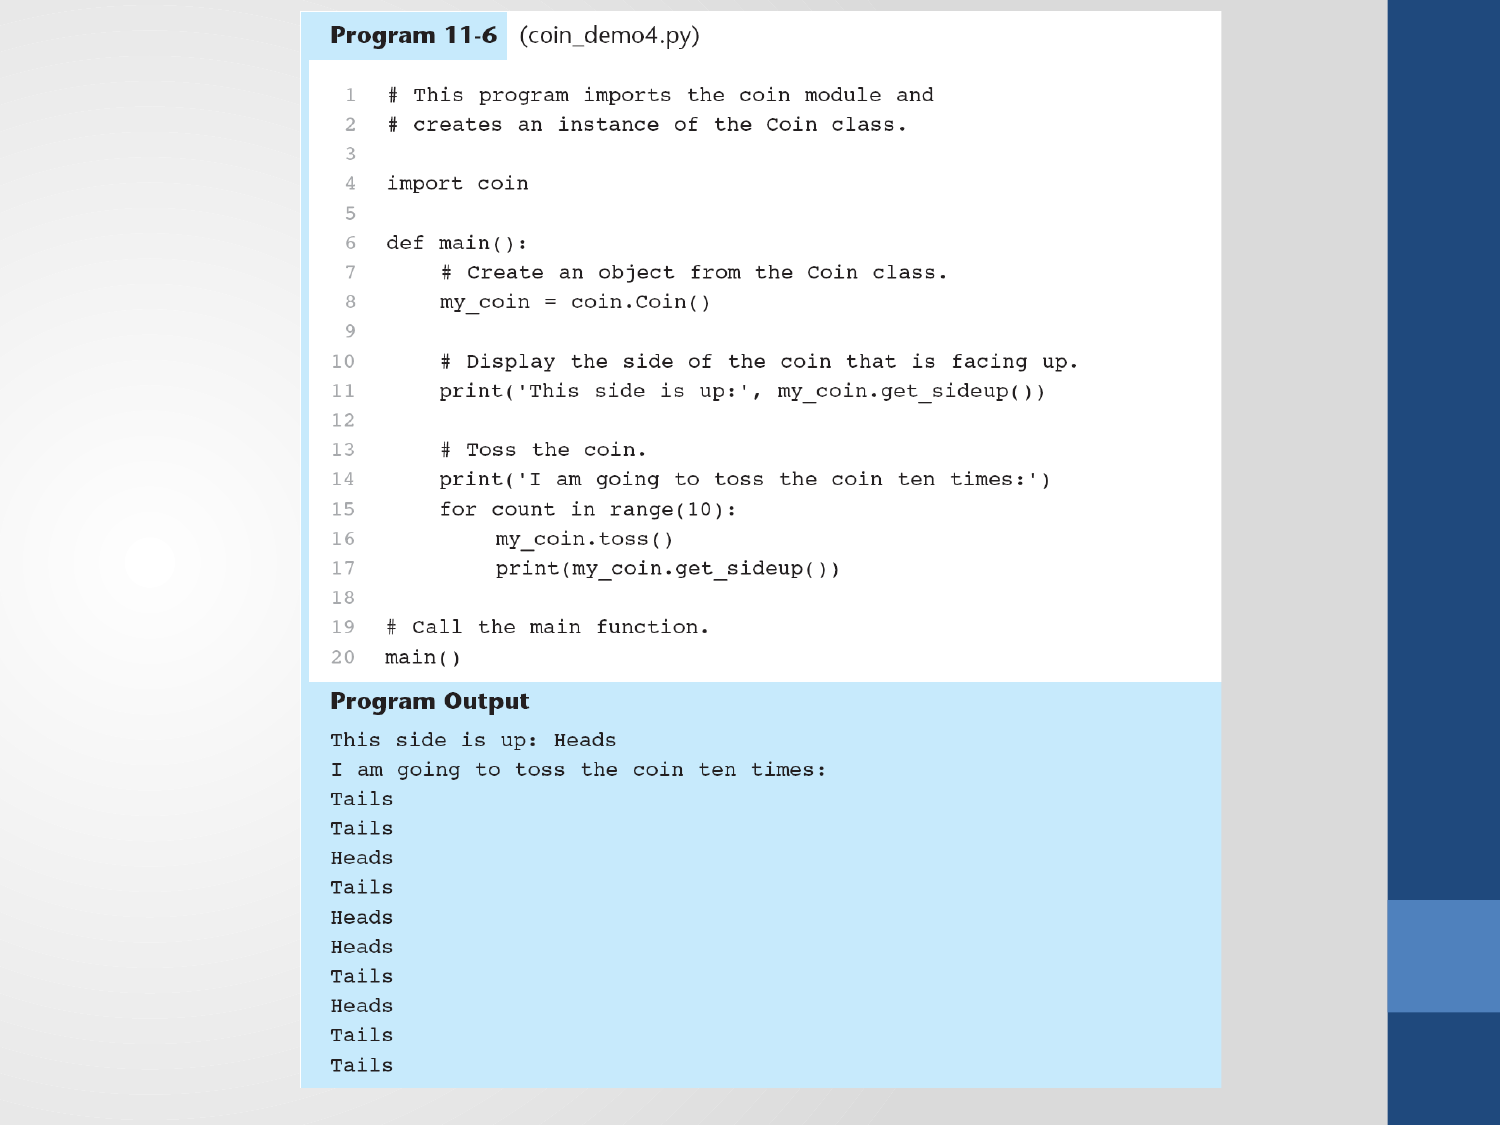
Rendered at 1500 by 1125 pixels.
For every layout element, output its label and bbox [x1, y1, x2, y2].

picture [299, 10, 1222, 1088]
